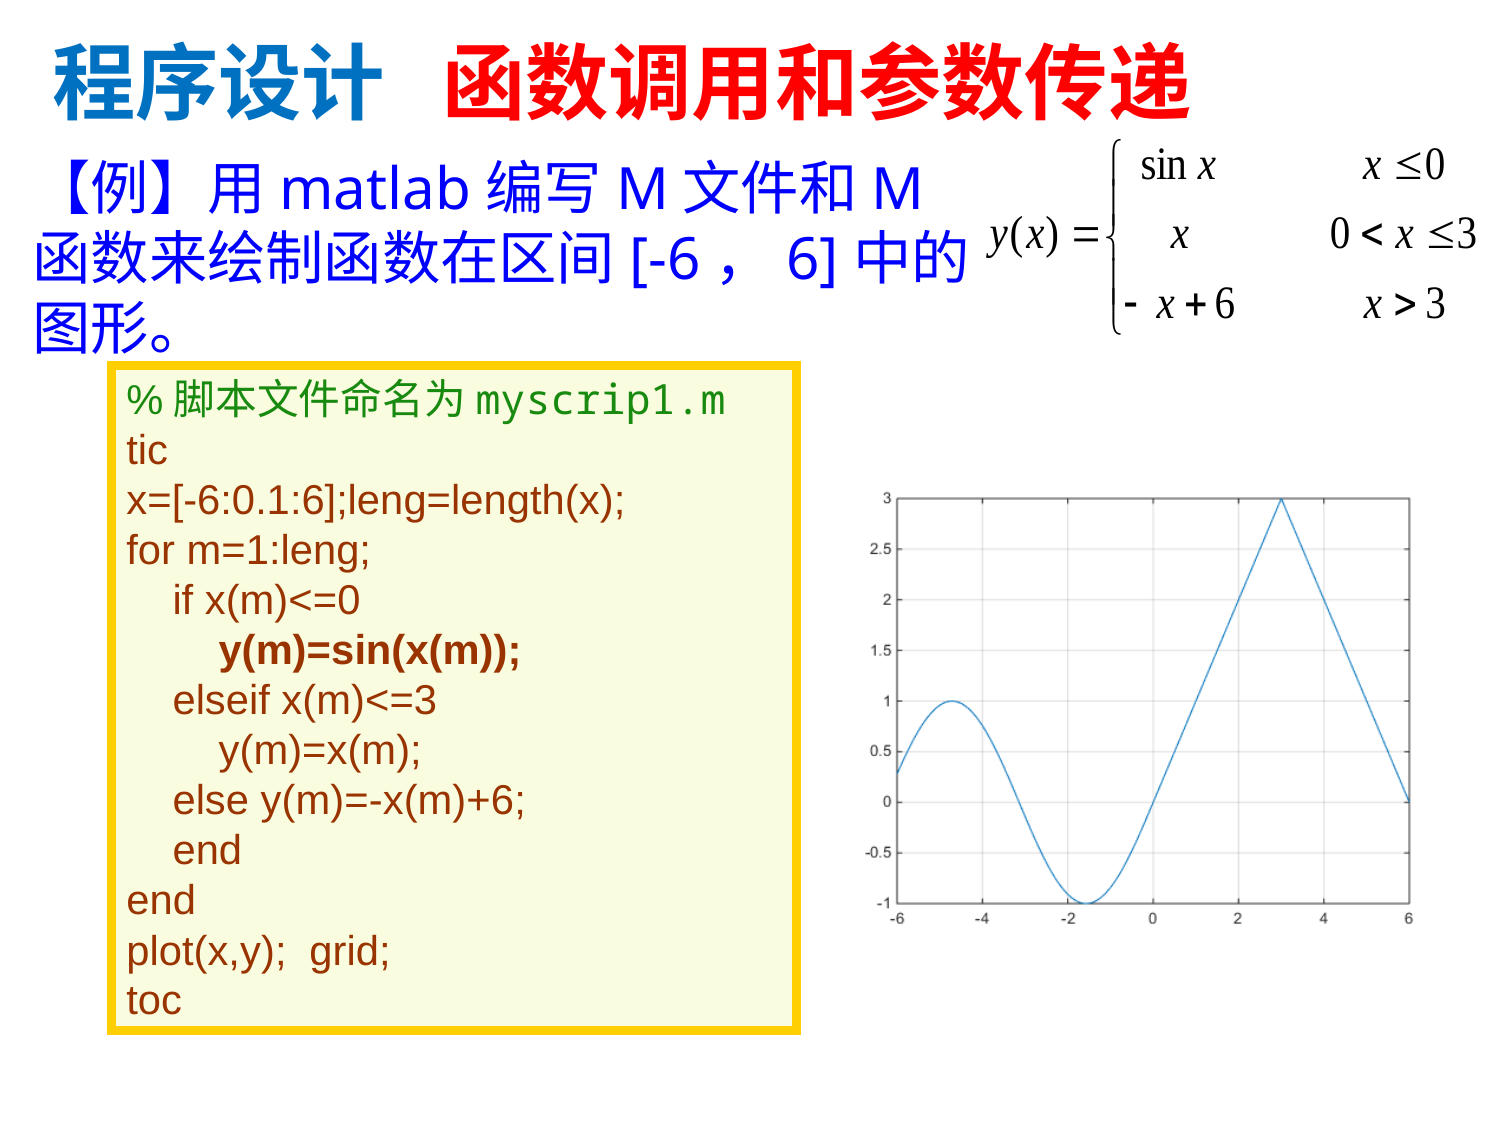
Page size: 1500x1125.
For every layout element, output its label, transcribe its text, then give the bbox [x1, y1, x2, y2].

picture [811, 461, 1473, 958]
text_box 程序设计 函数调用和参数传递 [37, 0, 1325, 138]
text_box 【例】用matlab编写M文件和M函数来绘制函数在区间[-6，6]中的图形。 [17, 144, 1010, 369]
text_box %脚本文件命名为myscrip1.m tic x=[-6:0.1:6];leng=length(x); for m=1:leng; if x(m)<=0 y(m)=sin(x(m)); elseif x(m)<=3 y(m)=x(m); else y(m)=-x(m)+6; end end plot(x,y); grid; toc [111, 365, 797, 1031]
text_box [979, 128, 1484, 347]
